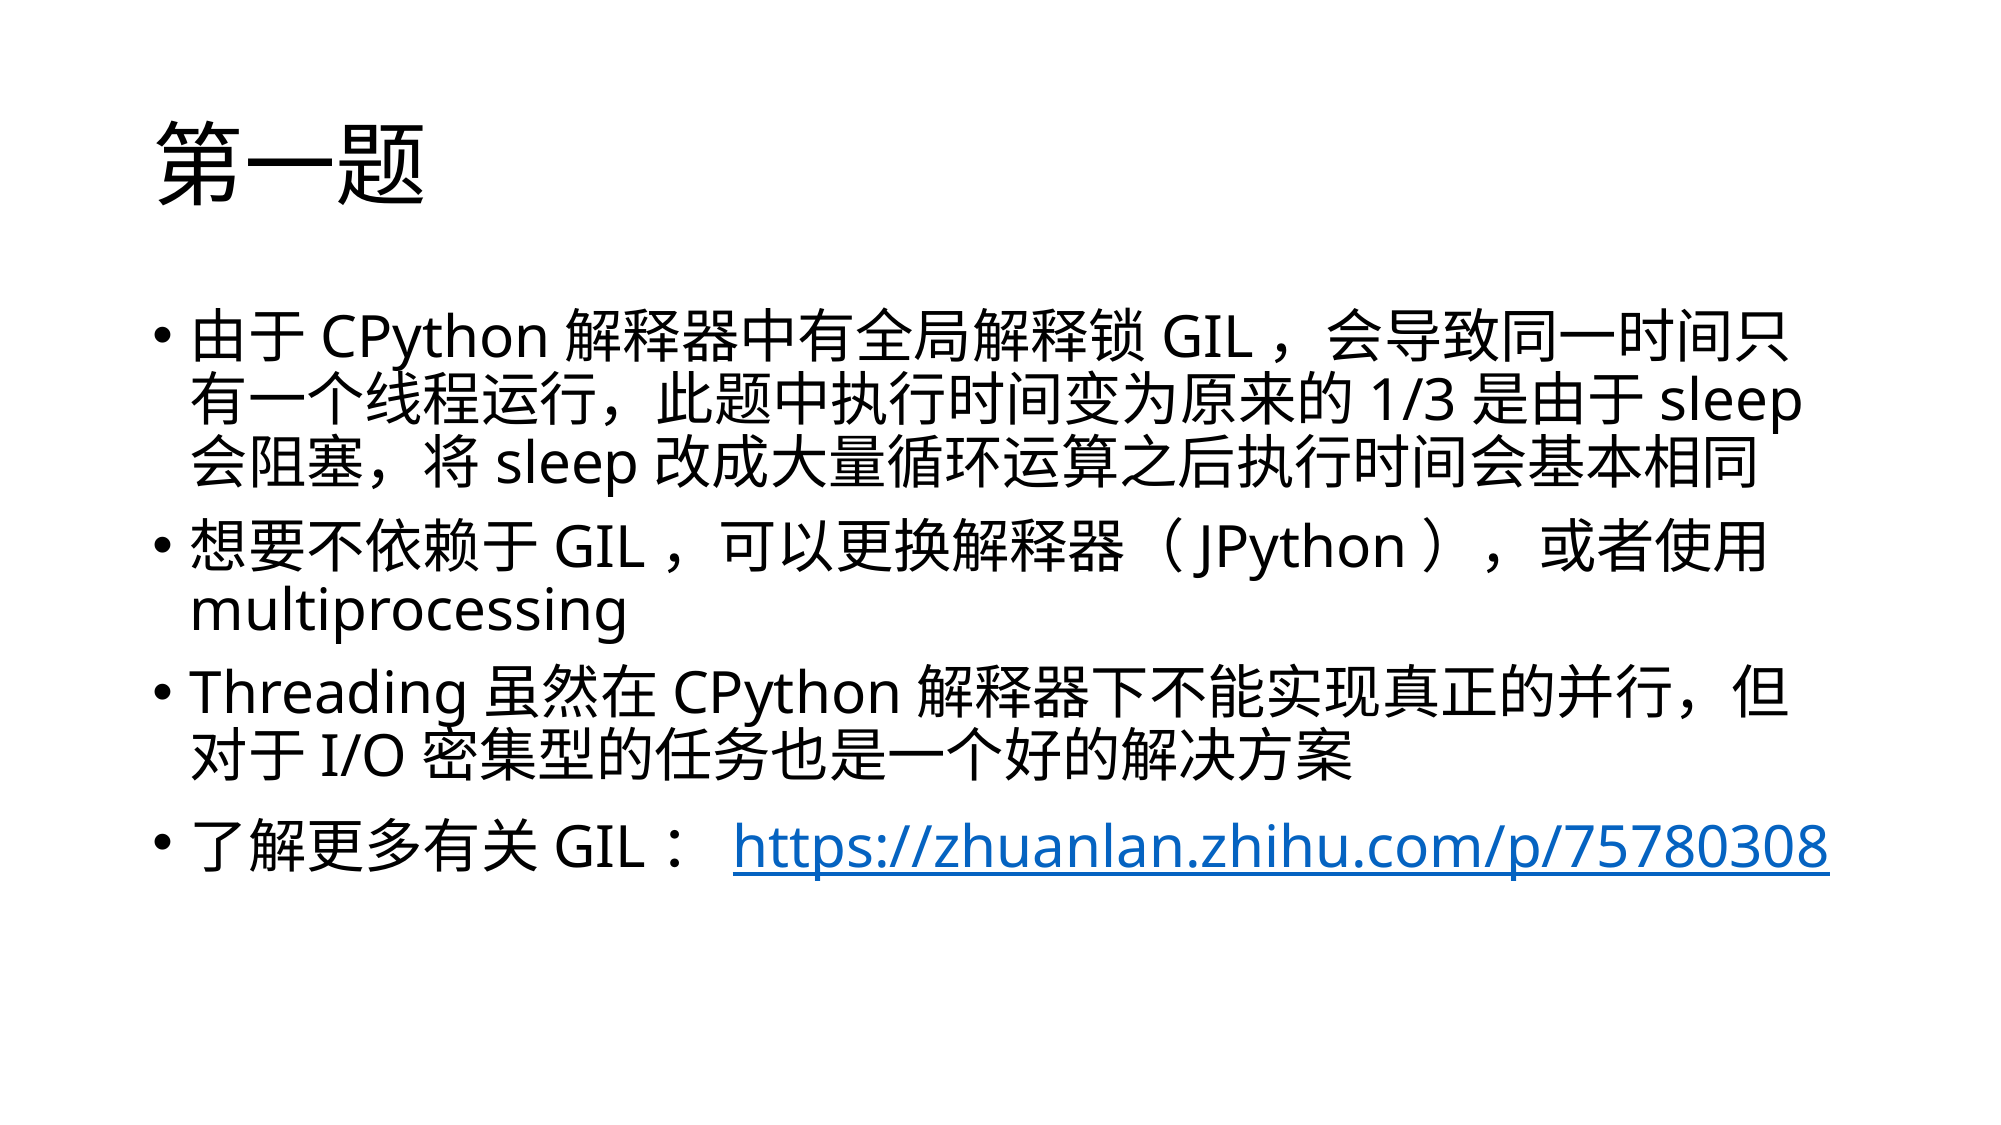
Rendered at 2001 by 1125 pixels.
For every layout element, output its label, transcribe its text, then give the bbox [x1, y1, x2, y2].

title 第一题 [137, 59, 1863, 278]
list 由于CPython解释器中有全局解释锁GIL，会导致同一时间只有一个线程运行，此题中执行时间变为原来的1/3是由于sleep会阻塞，将sleep改成大量循环运算之后执行时间会基本相同 想要不依赖于GIL，可以更换解释器（JPython），或者使用multiprocessing Threading虽然在CPython解释器下不能实现真正的并行，但对于I/O密集型的任务也是一个好的解决方案 了解更多有关GIL：https://zhuanlan.zhihu.com/p/75780308 [137, 299, 1863, 1014]
